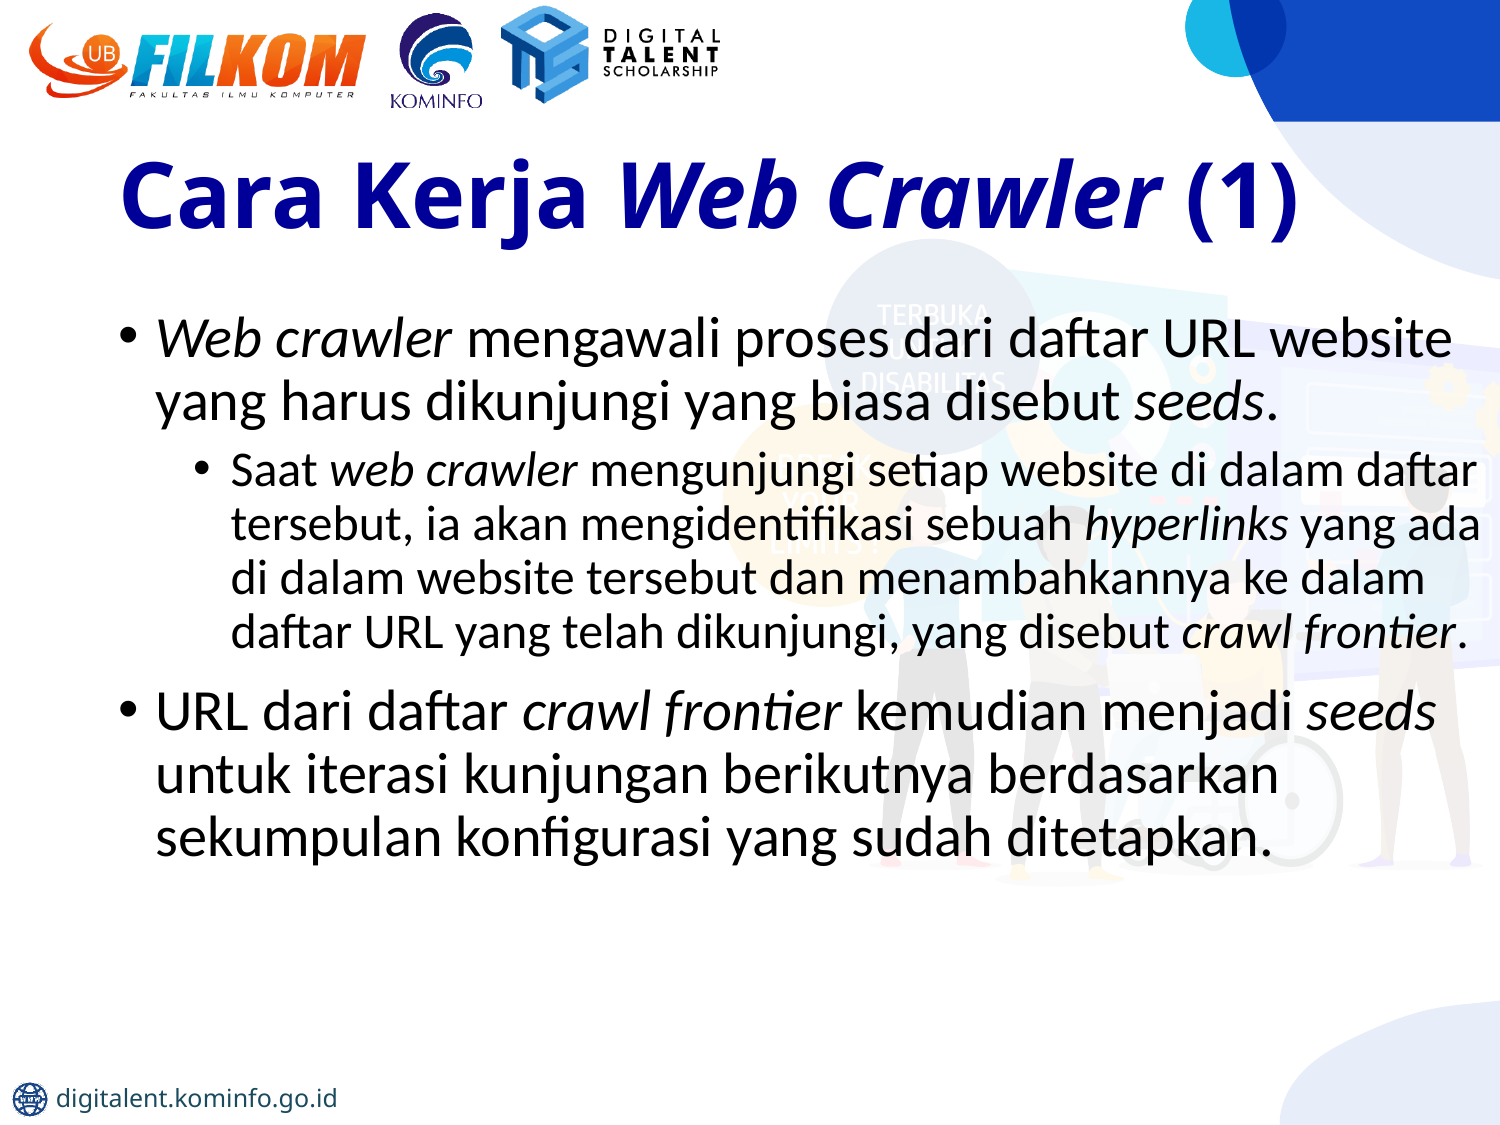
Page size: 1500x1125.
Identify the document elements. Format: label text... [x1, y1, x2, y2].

picture [391, 13, 482, 108]
picture [483, 0, 1500, 121]
list Web crawler mengawali proses dari daftar URL website yang harus dikunjungi yang biasa disebut seeds. Saat web crawler mengunjungi setiap website di dalam daftar tersebut, ia akan mengidentifikasi sebuah hyperlinks yang ada di dalam website tersebut dan menambahkannya ke dalam daftar URL yang telah dikunjungi, yang disebut crawl frontier. URL dari daftar crawl frontier kemudian menjadi seeds untuk iterasi kunjungan berikutnya berdasarkan sekumpulan konfigurasi yang sudah ditetapkan. [103, 299, 1500, 1014]
picture [11, 1081, 48, 1117]
picture [29, 22, 366, 98]
title Cara Kerja Web Crawler (1) [103, 121, 1500, 278]
